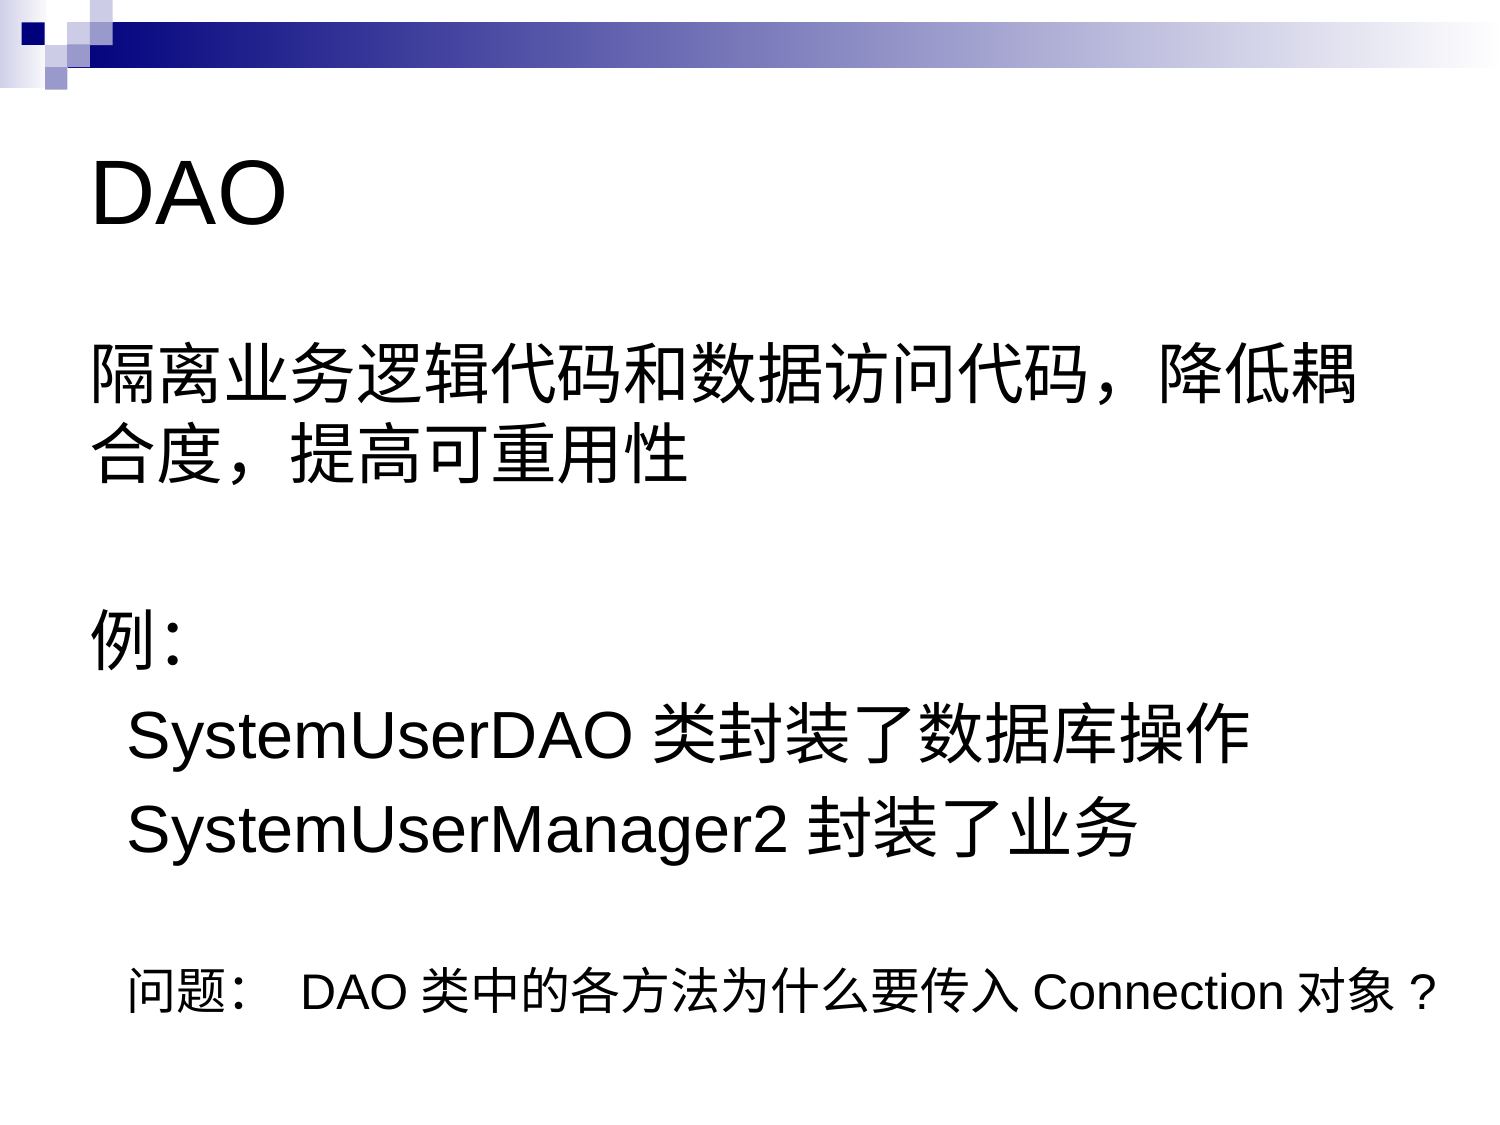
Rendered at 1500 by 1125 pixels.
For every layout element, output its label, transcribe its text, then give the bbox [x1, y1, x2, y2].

text_box 问题： DAO类中的各方法为什么要传入Connection对象? [112, 952, 1436, 1027]
list 隔离业务逻辑代码和数据访问代码，降低耦合度，提高可重用性 例： SystemUserDAO类封装了数据库操作 SystemUserManager2封装了业务 [74, 324, 1426, 963]
title DAO [74, 74, 1426, 301]
